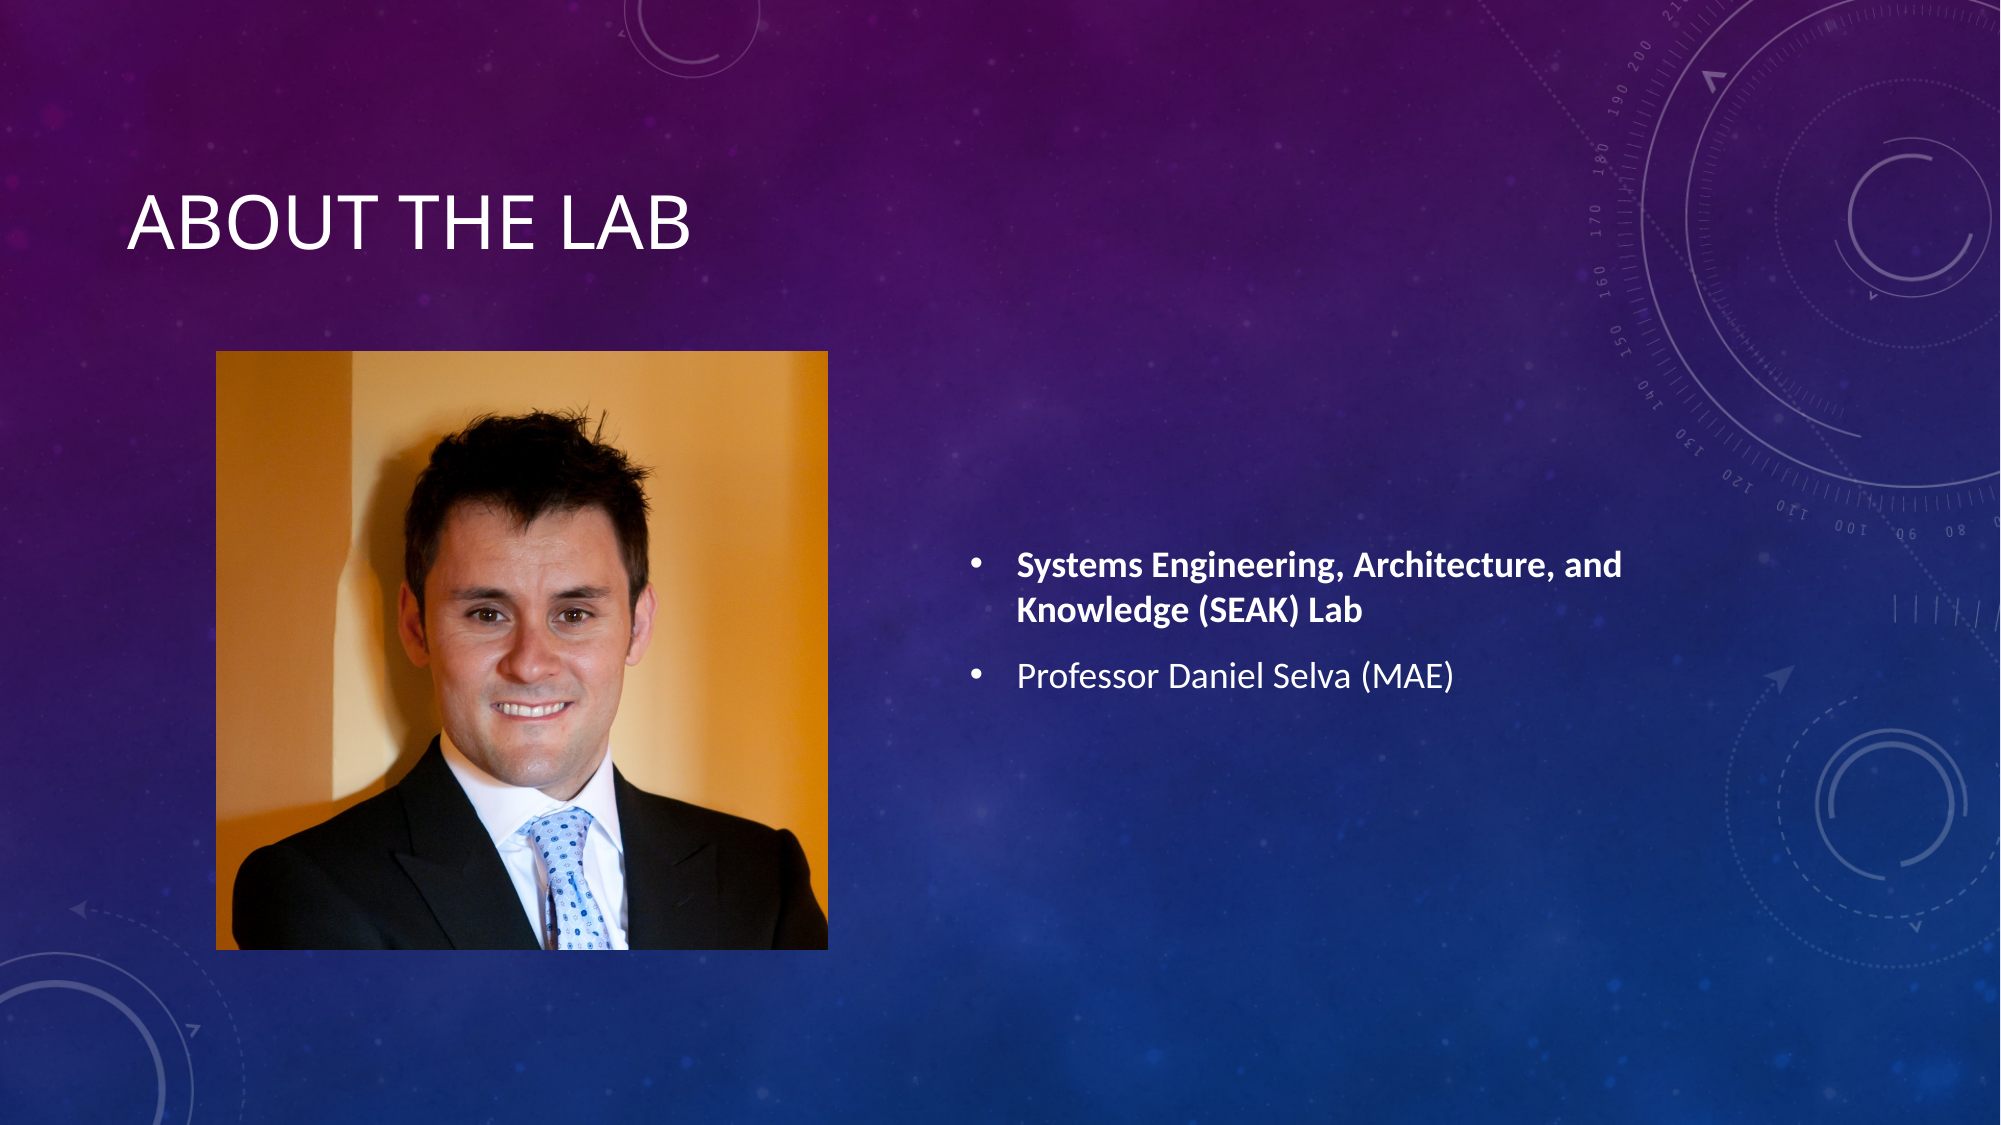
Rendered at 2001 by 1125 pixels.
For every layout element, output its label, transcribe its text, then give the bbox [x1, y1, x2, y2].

title About the Lab [112, 99, 1775, 339]
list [216, 350, 828, 951]
picture [0, 0, 2001, 1125]
list Systems Engineering, Architecture, and Knowledge (SEAK) Lab Professor Daniel Selva (MAE) [955, 351, 1775, 950]
